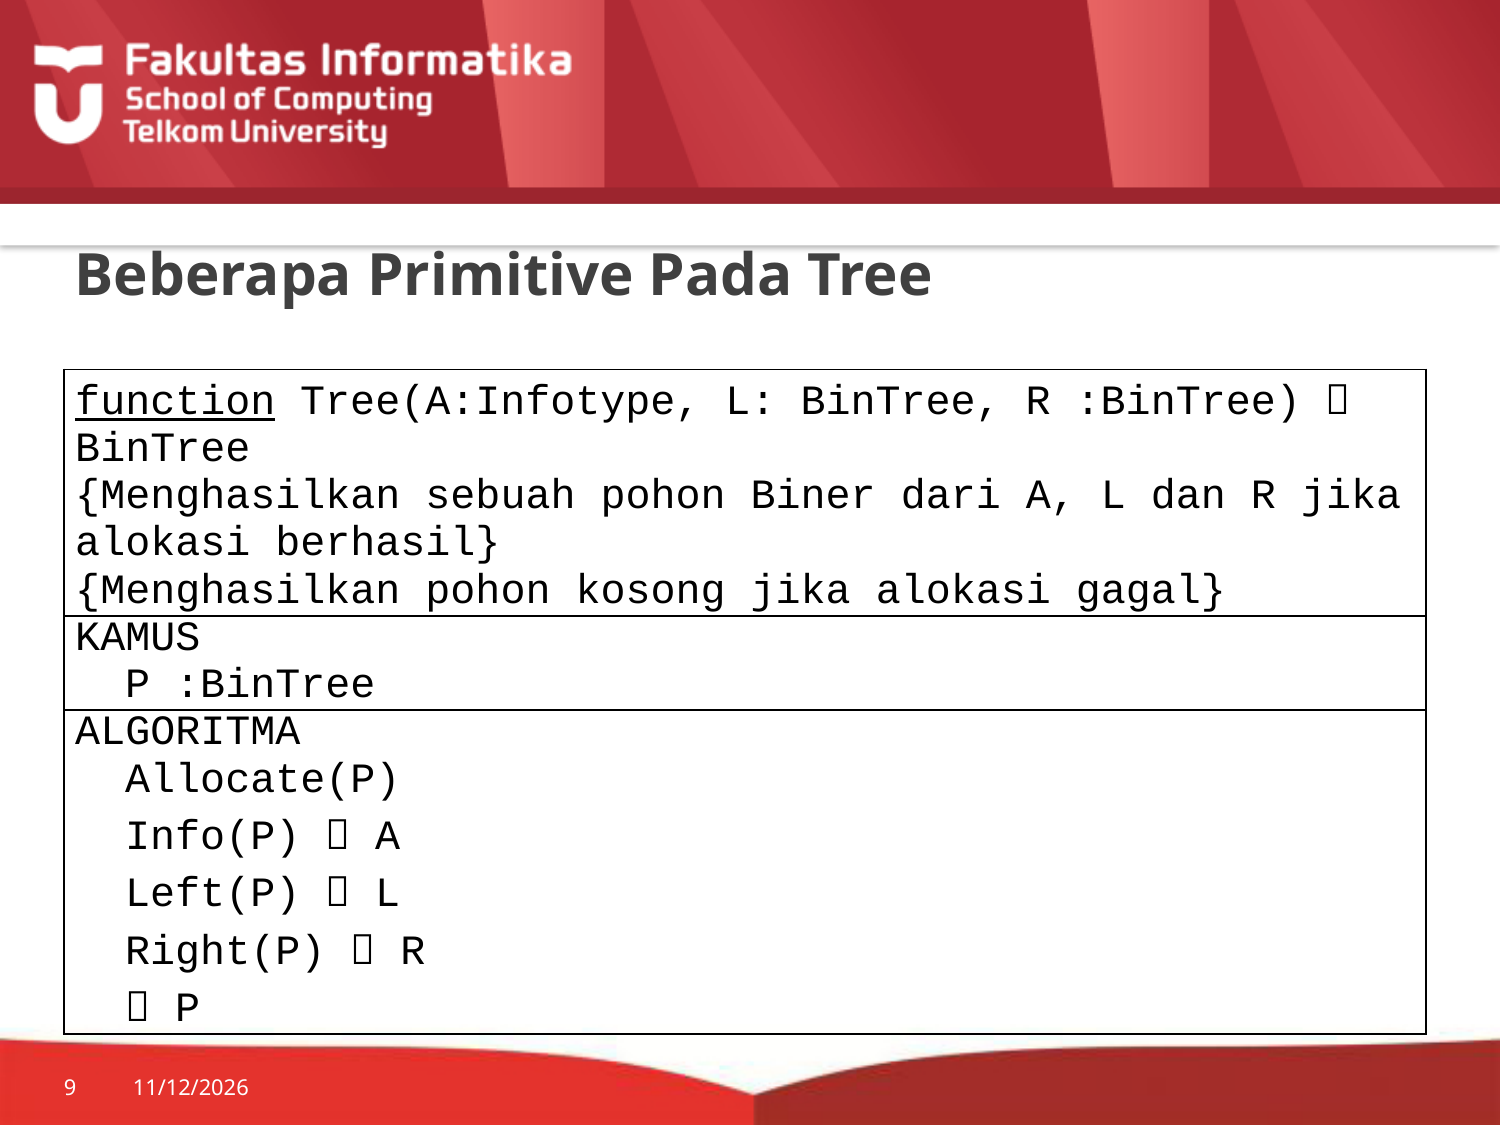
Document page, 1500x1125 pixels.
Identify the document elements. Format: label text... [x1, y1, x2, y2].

table_header function Tree(A:Infotype, L: BinTree, R :BinTree)  BinTree {Menghasilkan sebuah pohon Biner dari A, L dan R jika alokasi berhasil} {Menghasilkan pohon kosong jika alokasi gagal} [65, 370, 1425, 615]
title Beberapa Primitive Pada Tree [59, 219, 1426, 325]
picture [0, 1024, 1500, 1125]
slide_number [132, 1058, 403, 1119]
table_cell ALGORITMA Allocate(P) Info(P)  A Left(P)  L Right(P)  R  P [65, 711, 1425, 1033]
picture [0, 0, 1500, 203]
slide_number 9 [63, 1058, 123, 1119]
table_cell KAMUS P :BinTree [65, 617, 1425, 709]
